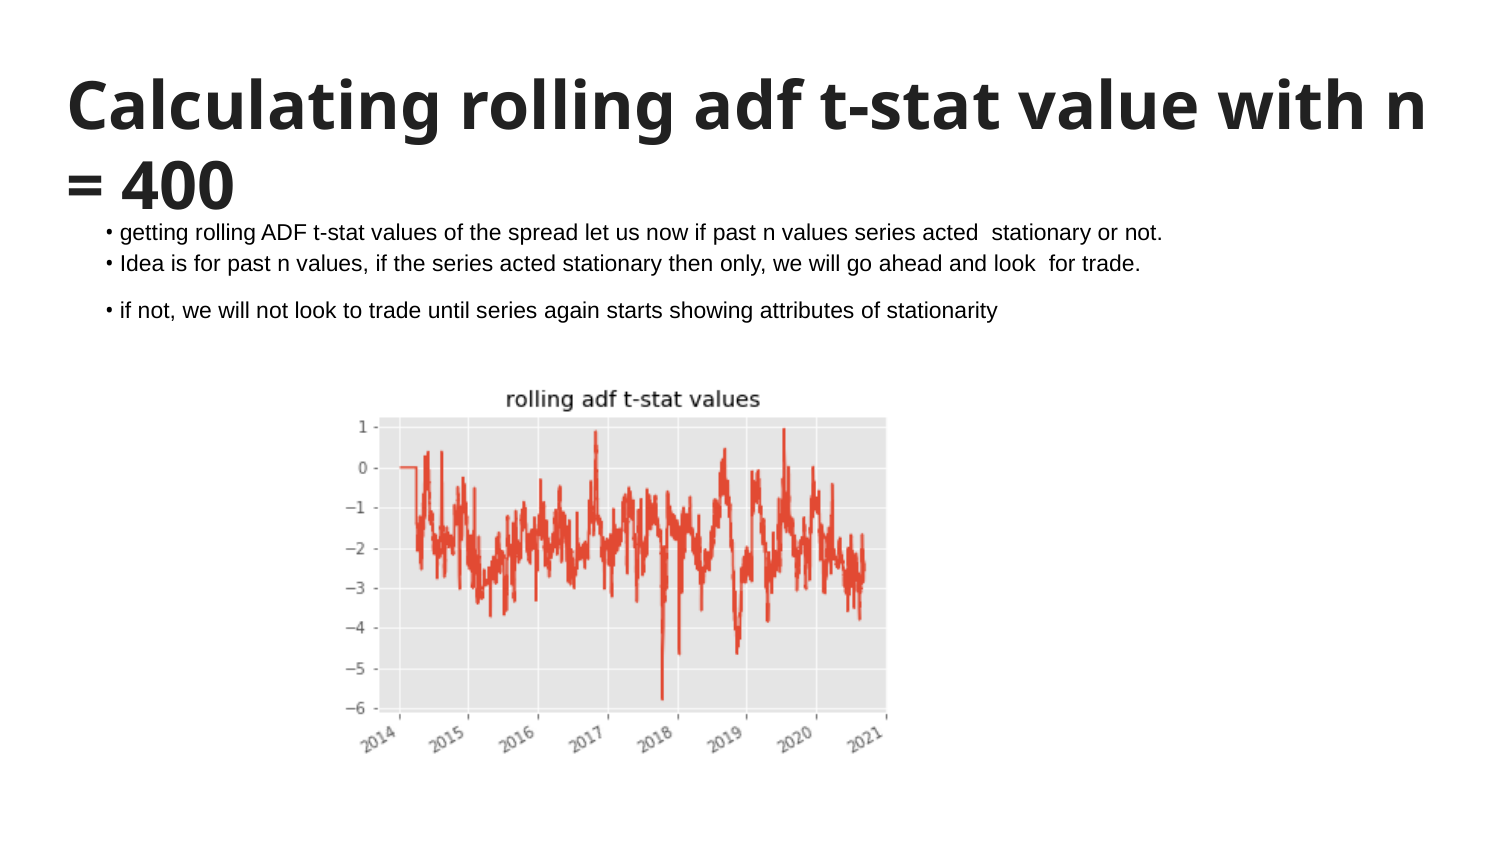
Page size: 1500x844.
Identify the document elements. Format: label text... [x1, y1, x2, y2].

picture [296, 363, 953, 801]
list • getting rolling ADF t-stat values of the spread let us now if past n values series acted stationary or not. • Idea is for past n values, if the series acted stationary then only, we will go ahead and look for trade. • if not, we will not look to trade until series again starts showing attributes of stationarity [51, 201, 1449, 357]
title Calculating rolling adf t-stat value with n = 400 [51, 48, 1449, 180]
